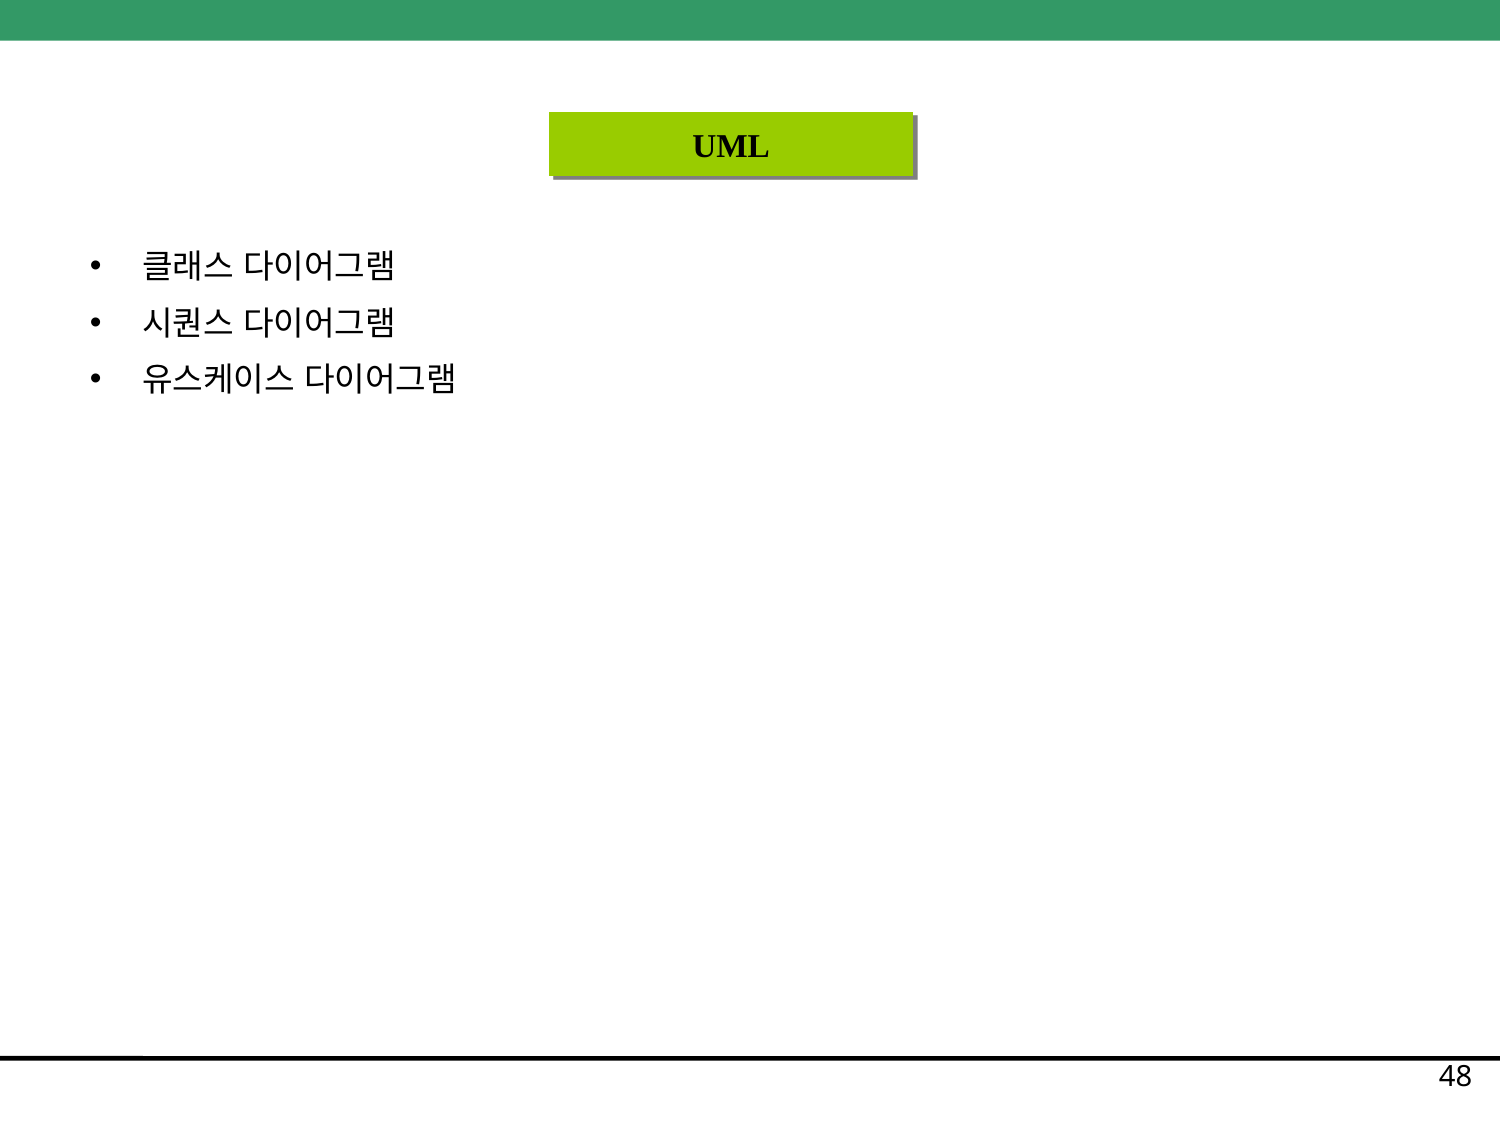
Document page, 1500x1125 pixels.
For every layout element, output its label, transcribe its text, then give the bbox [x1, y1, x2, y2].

slide_number 48 [1174, 1049, 1488, 1125]
text_box 클래스 다이어그램 시퀀스 다이어그램 유스케이스 다이어그램 [75, 181, 1400, 406]
text_box UML [549, 112, 913, 175]
